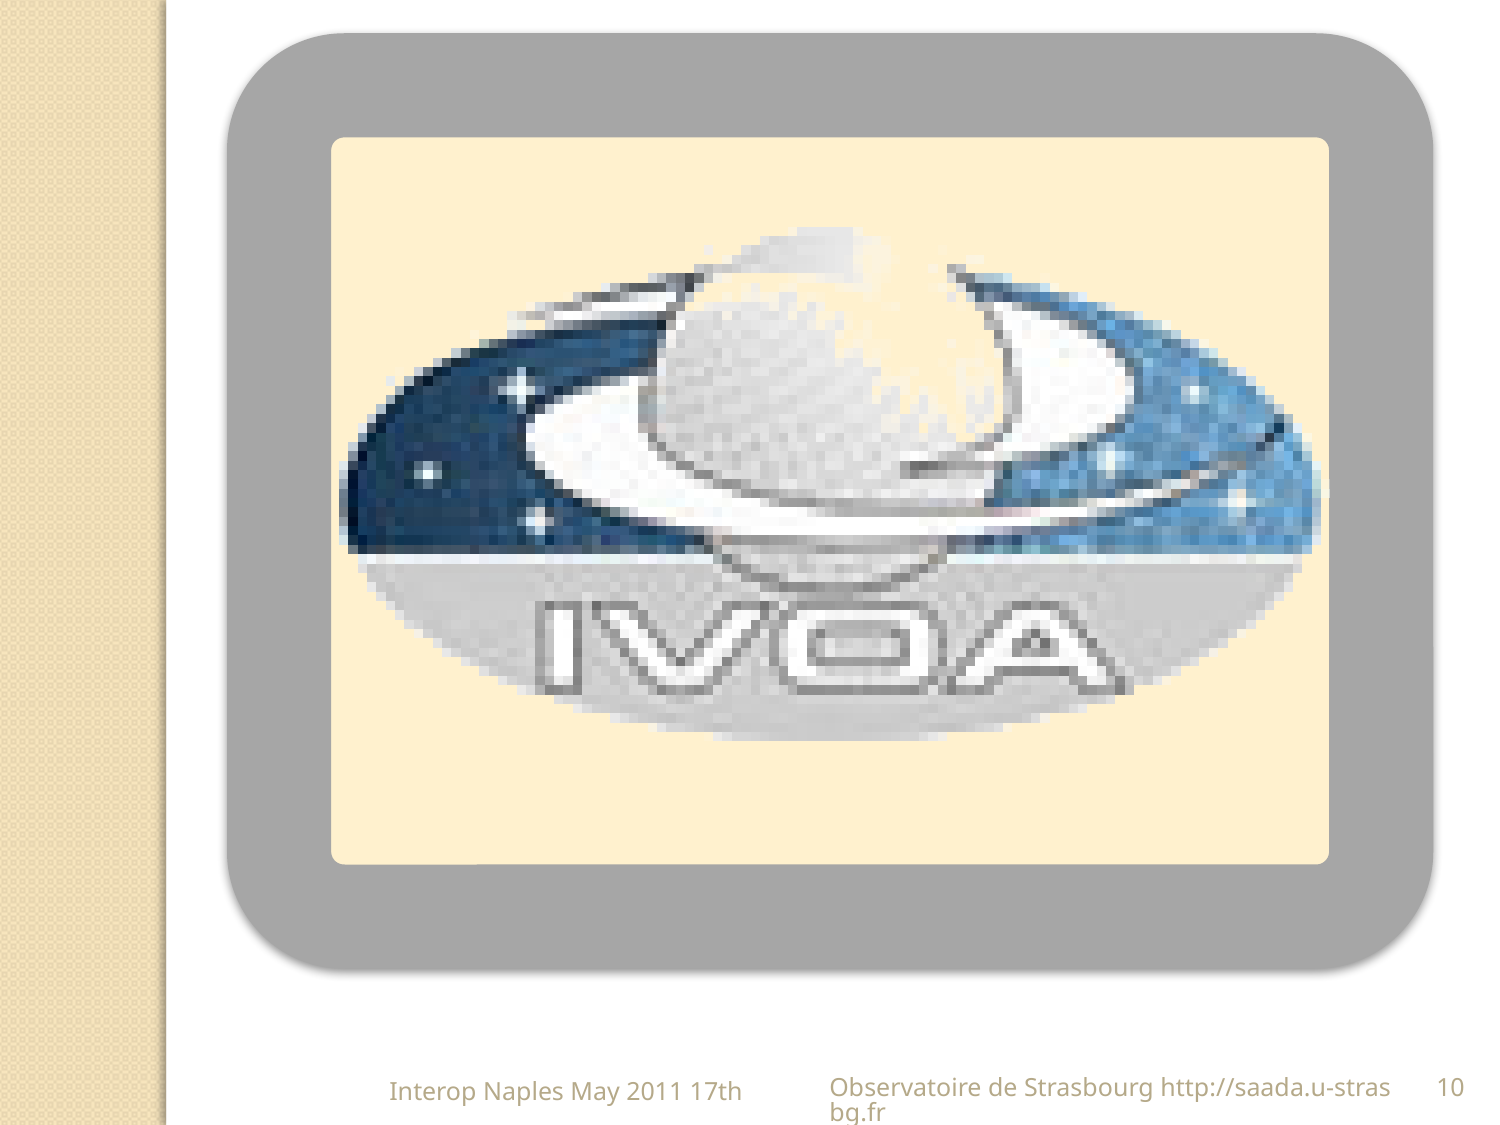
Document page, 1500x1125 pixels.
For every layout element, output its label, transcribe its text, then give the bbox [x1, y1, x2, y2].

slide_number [338, 1034, 765, 1113]
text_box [274, 85, 1387, 917]
slide_number 10 [1413, 1034, 1488, 1113]
footer Observatoire de Strasbourg http://saada.u-strasbg.fr [814, 1034, 1413, 1113]
